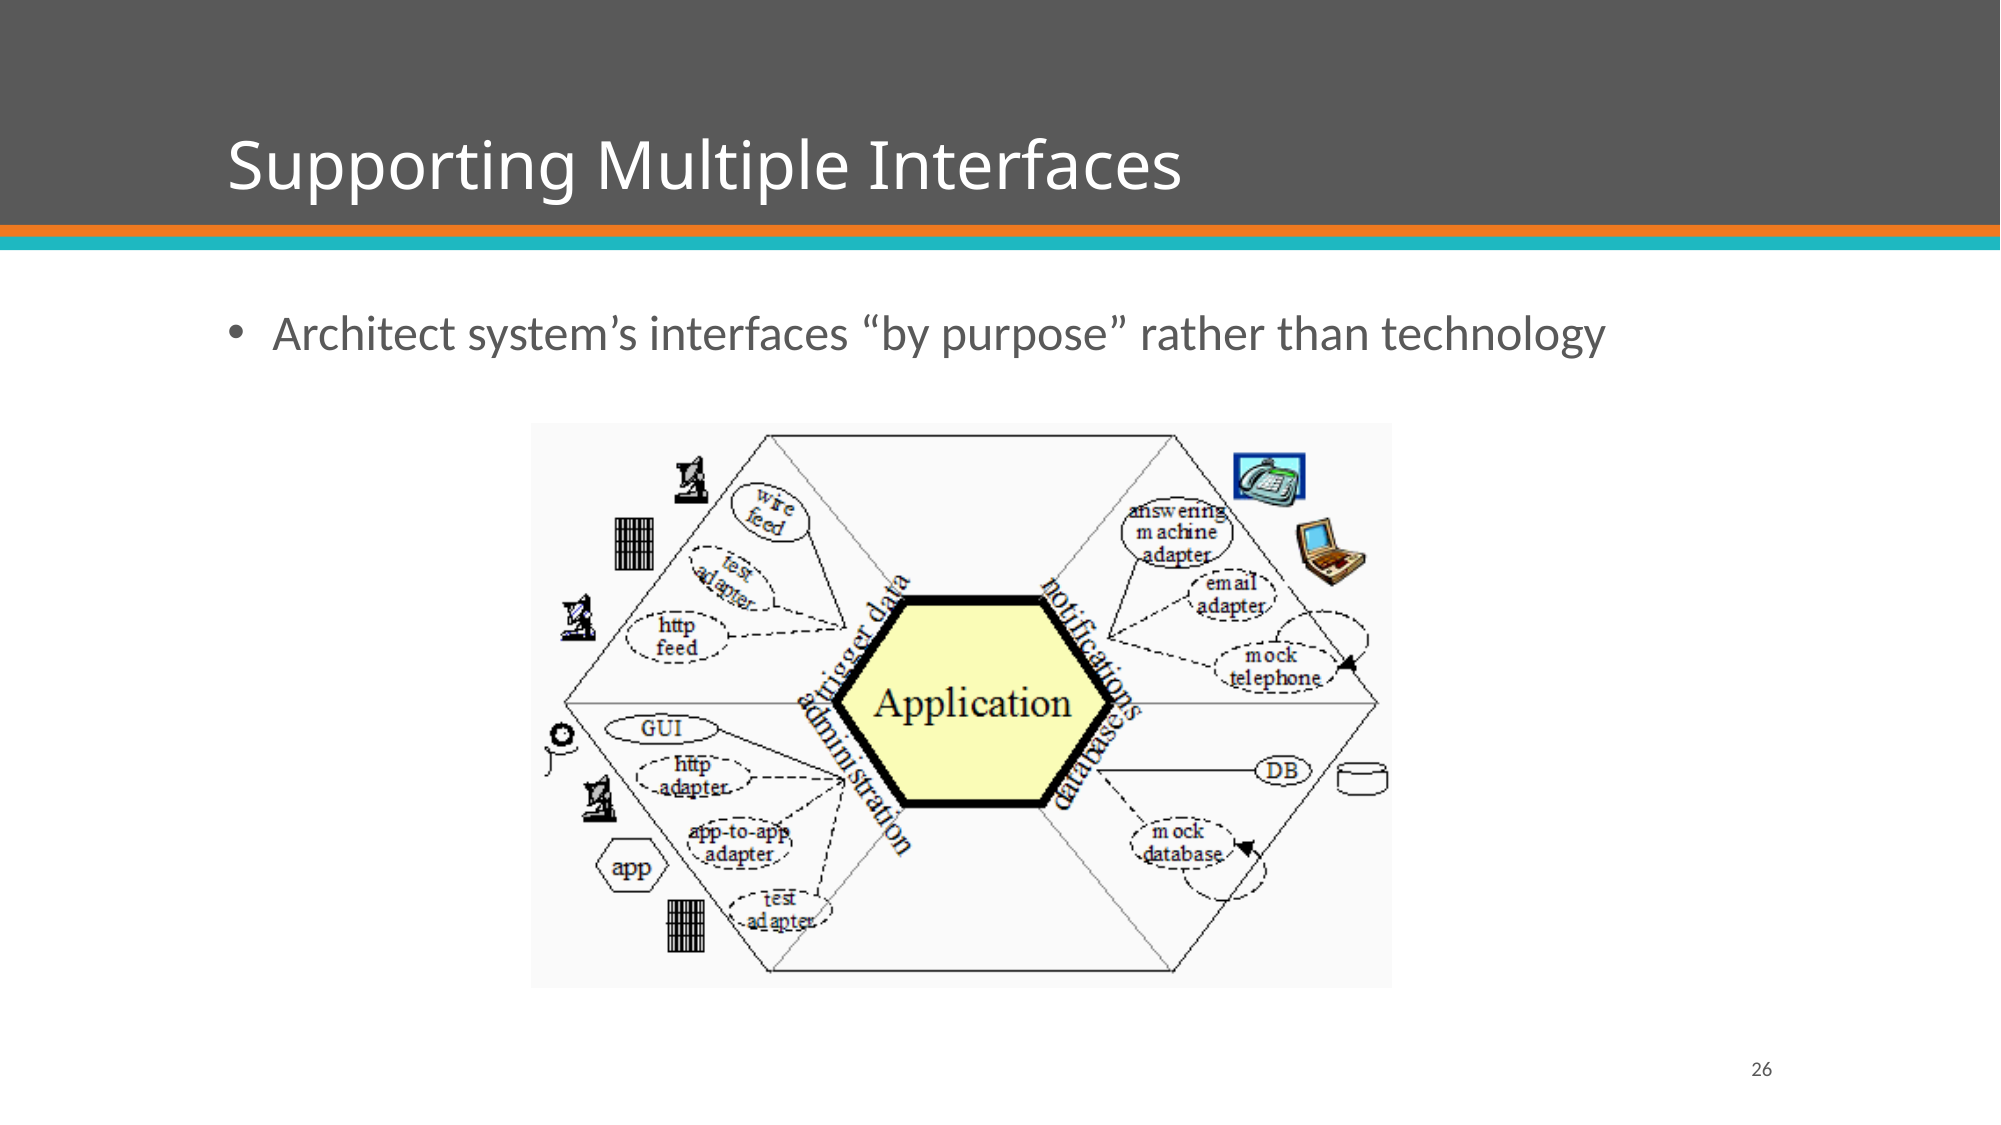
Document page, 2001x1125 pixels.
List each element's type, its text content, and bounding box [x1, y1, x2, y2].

list Architect system’s interfaces “by purpose” rather than technology [212, 299, 1788, 1013]
picture [531, 423, 1392, 988]
title Supporting Multiple Interfaces [212, 41, 1788, 212]
slide_number 26 [1562, 1045, 1788, 1091]
